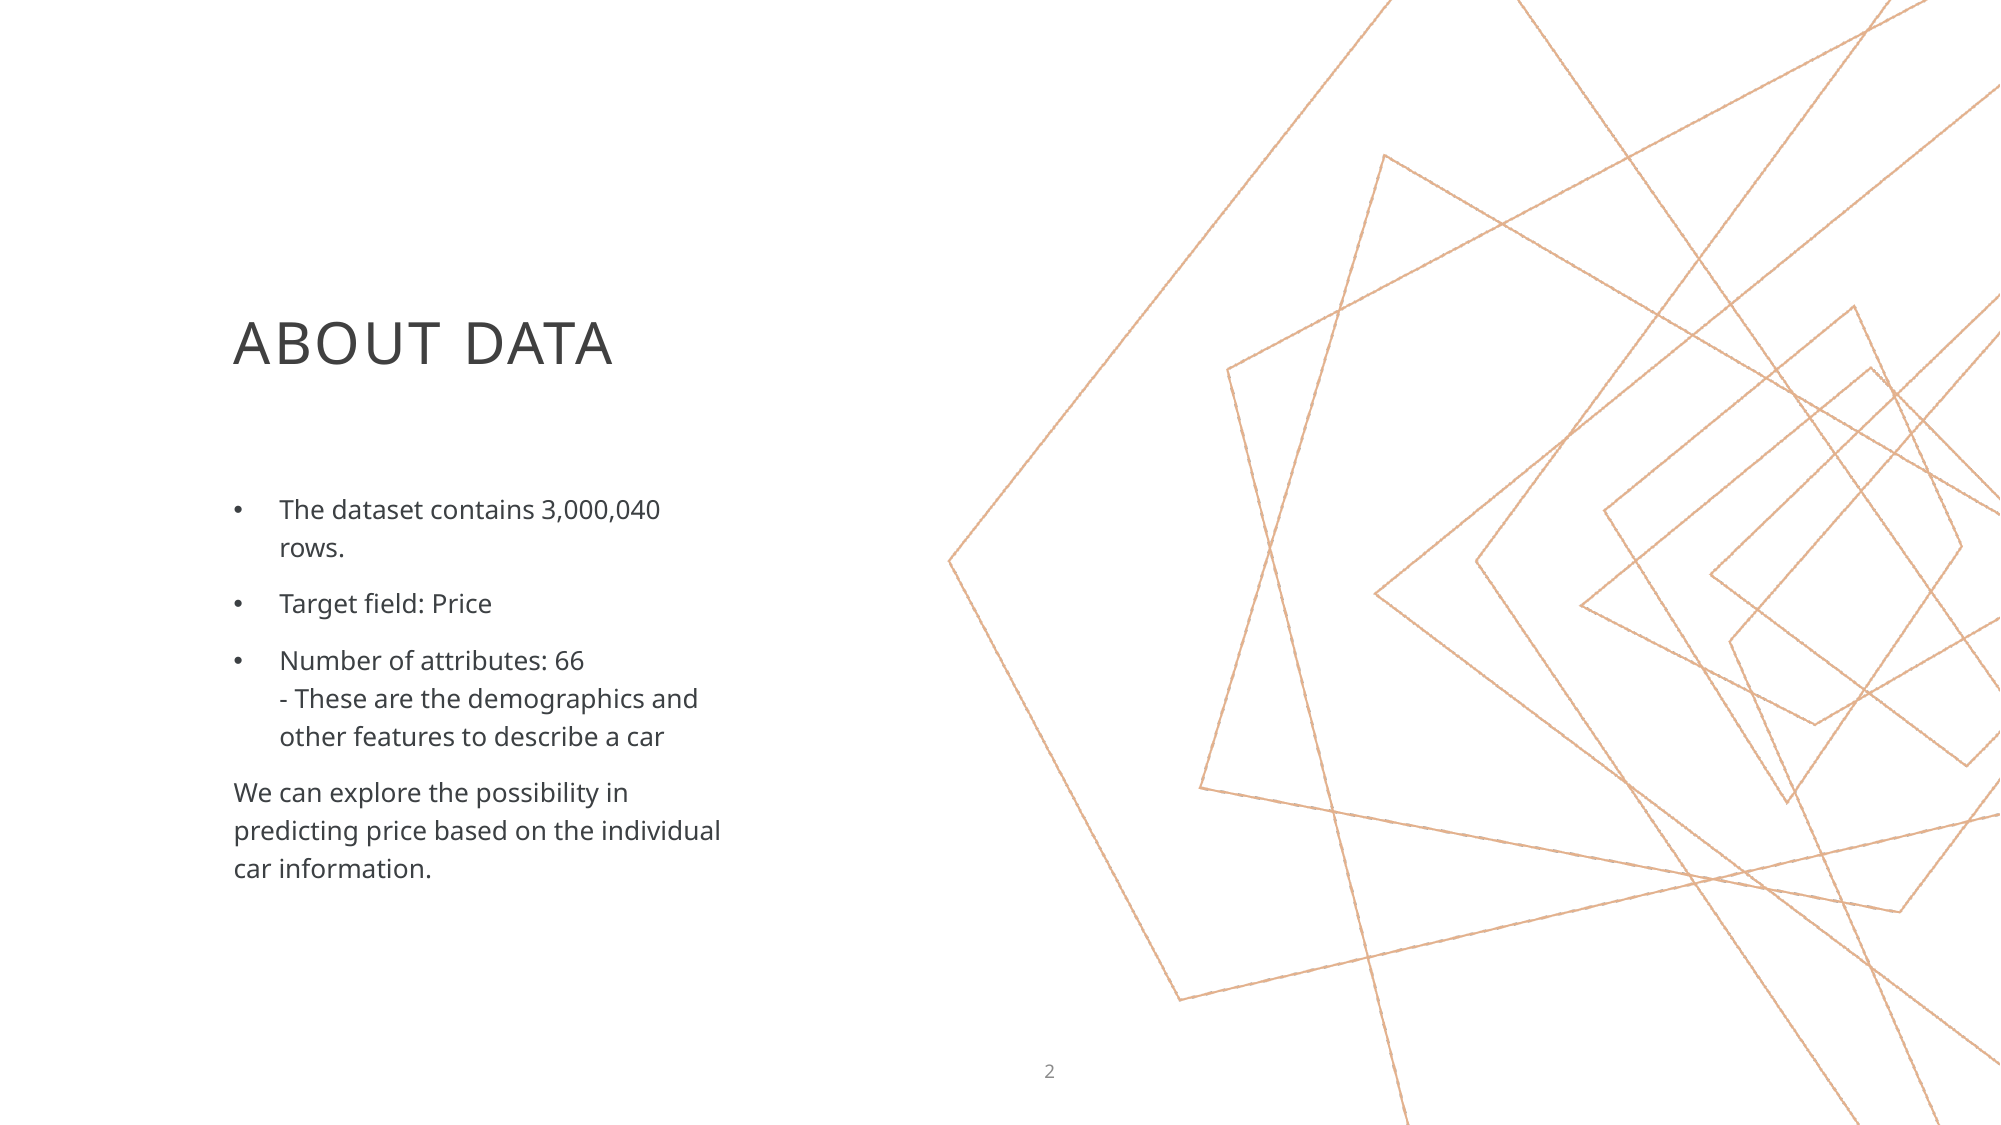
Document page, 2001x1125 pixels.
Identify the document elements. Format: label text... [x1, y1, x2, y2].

slide_number 2 [908, 1042, 1071, 1103]
list The dataset contains 3,000,040 rows. Target field: Price Number of attributes: 66 - These are the demographics and other features to describe a car We can explore the possibility in predicting price based on the individual car information. [218, 479, 740, 893]
picture [900, 0, 2000, 1125]
title ABOUT Data [218, 167, 740, 385]
